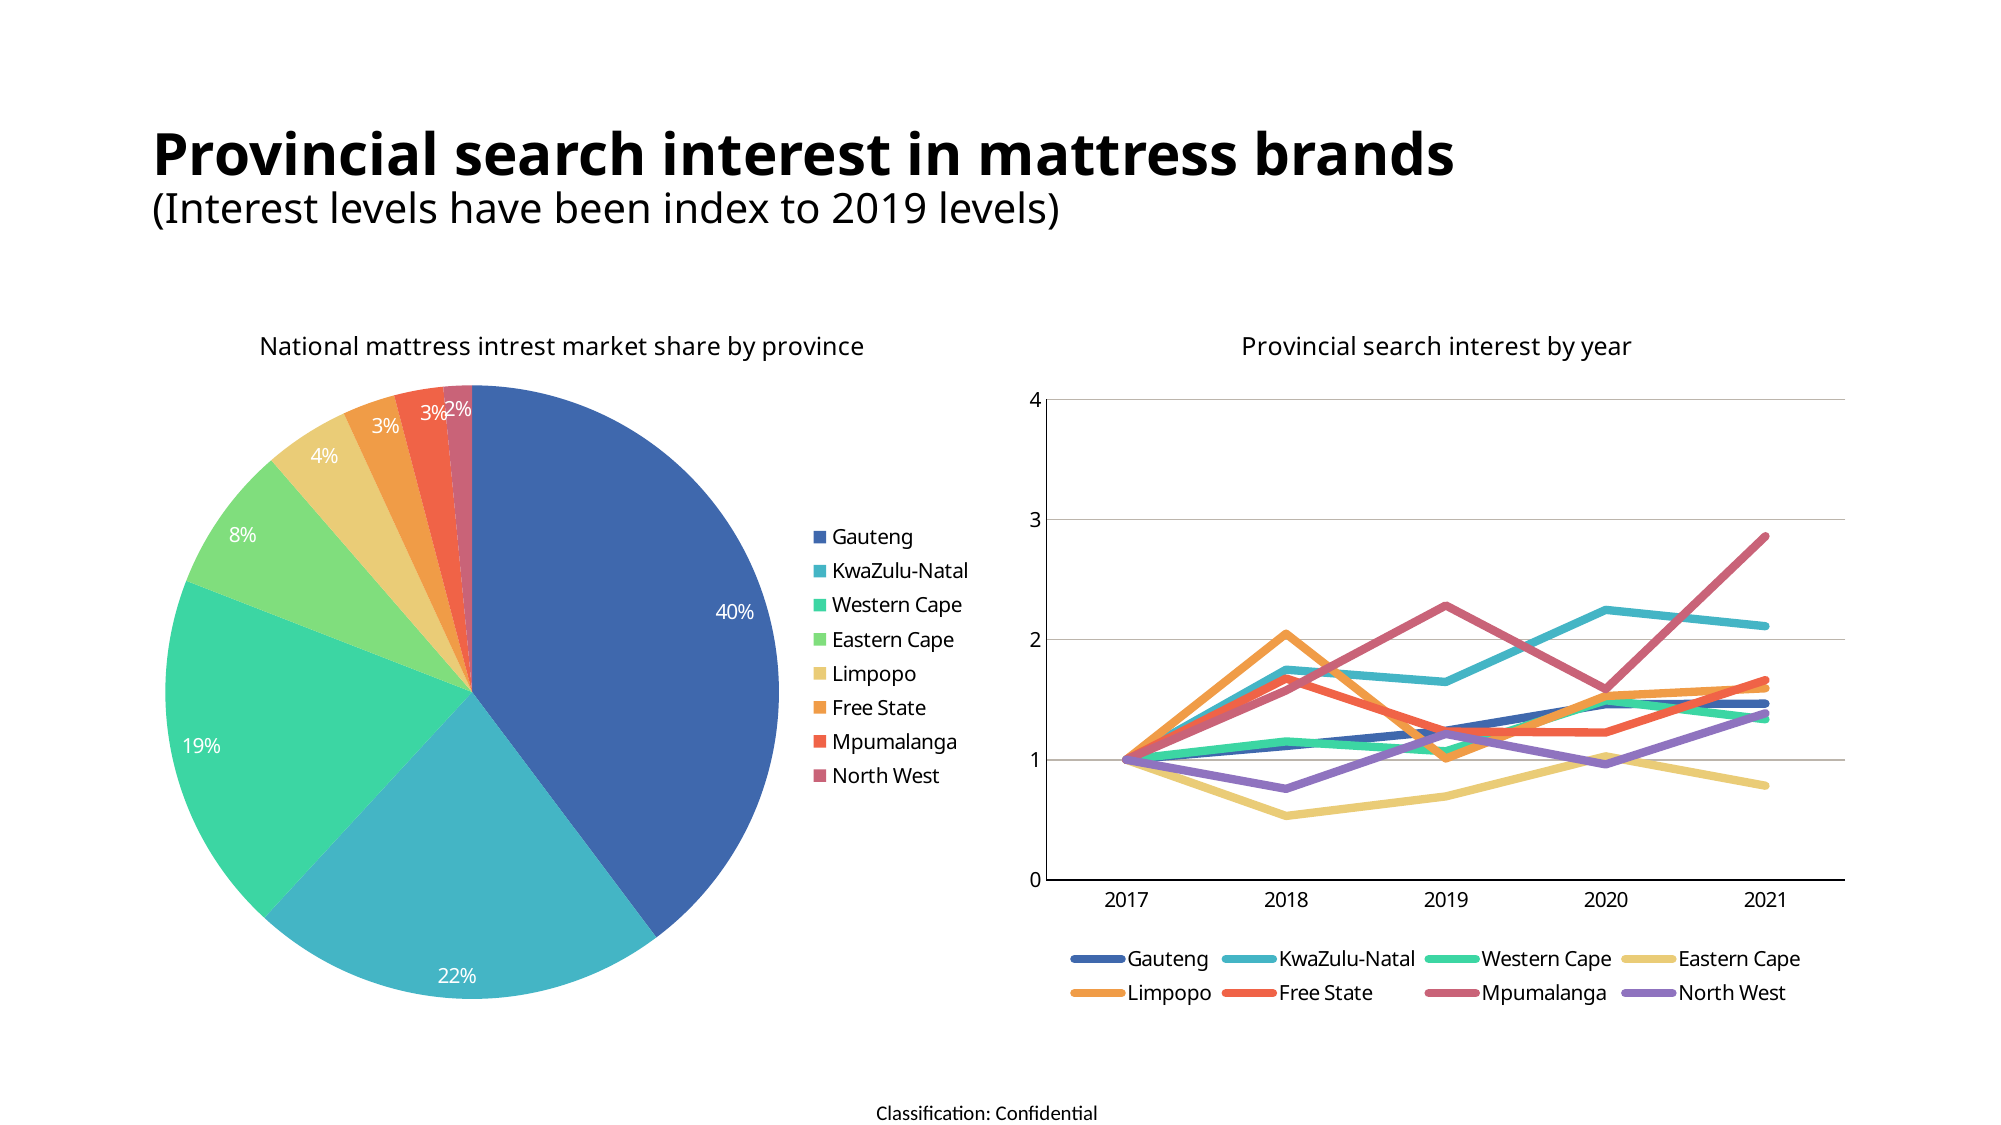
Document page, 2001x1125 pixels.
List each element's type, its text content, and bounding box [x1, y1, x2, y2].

chart [1012, 299, 1863, 1014]
chart [137, 299, 988, 1014]
title Provincial search interest in mattress brands (Interest levels have been index to 2019 levels) [137, 55, 1863, 303]
